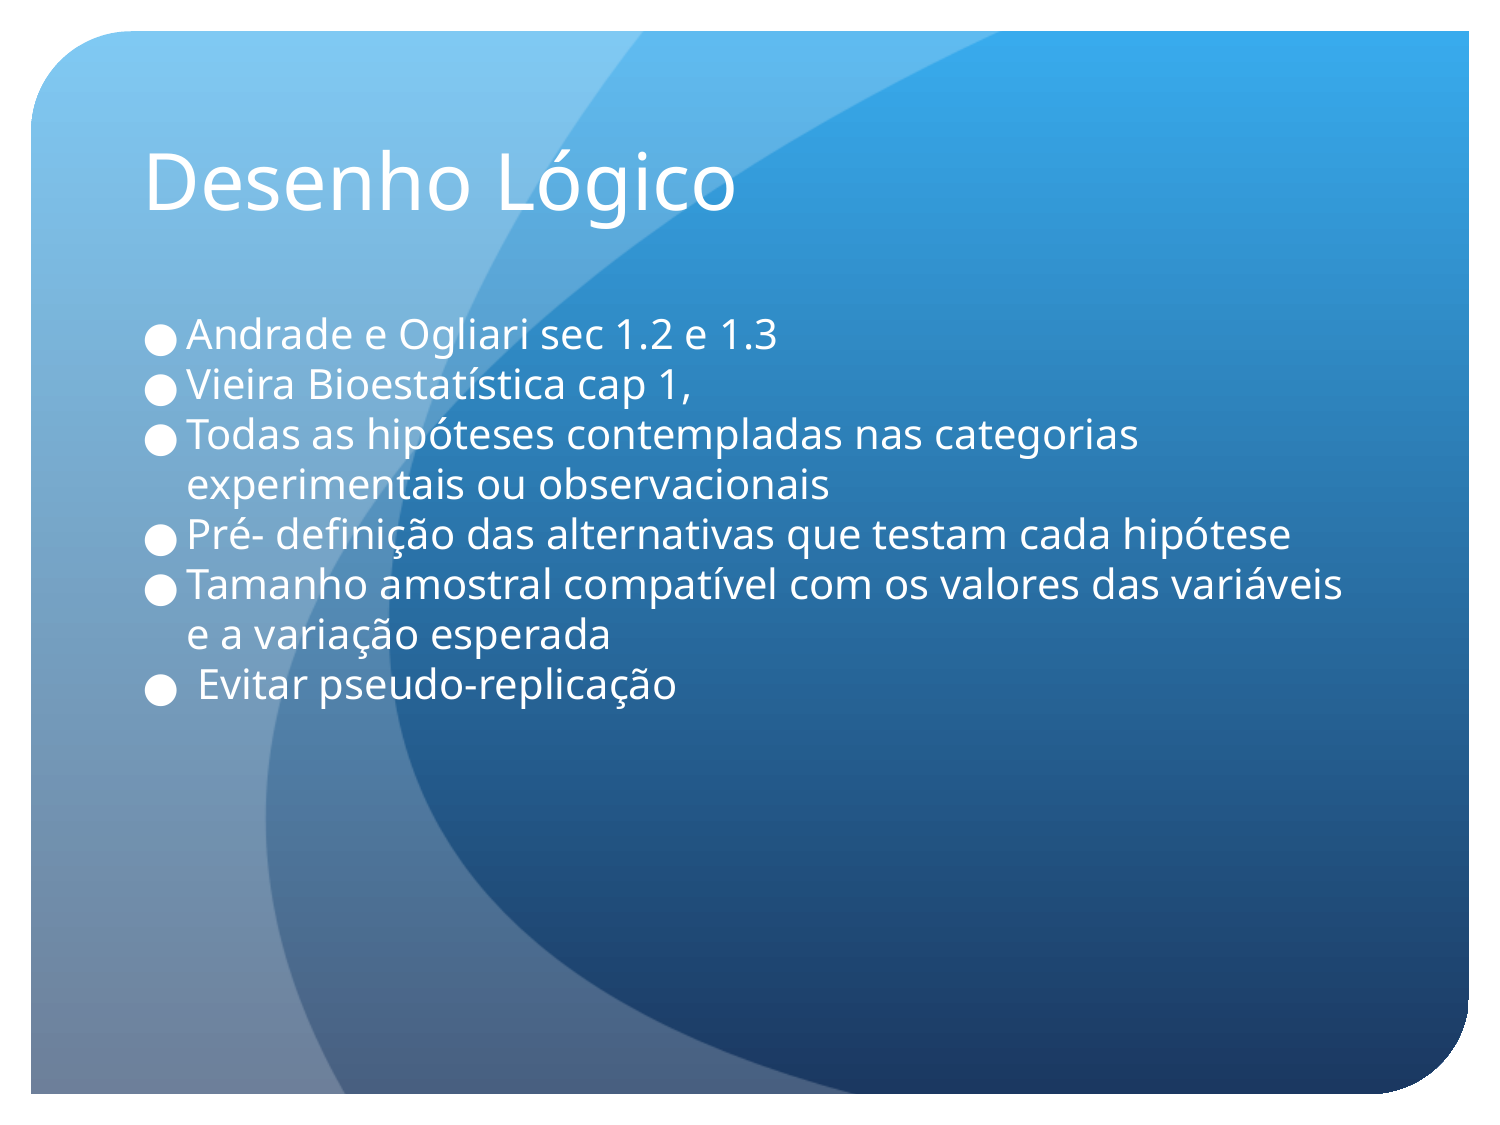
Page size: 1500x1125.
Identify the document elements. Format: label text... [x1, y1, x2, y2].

picture [26, 30, 1474, 1095]
text_box Andrade e Ogliari sec 1.2 e 1.3 Vieira Bioestatística cap 1, Todas as hipóteses contempladas nas categorias experimentais ou observacionais Pré- definição das alternativas que testam cada hipótese Tamanho amostral compatível com os valores das variáveis e a variação esperada Evitar pseudo-replicação [127, 299, 1372, 991]
text_box Desenho Lógico [127, 62, 1372, 234]
